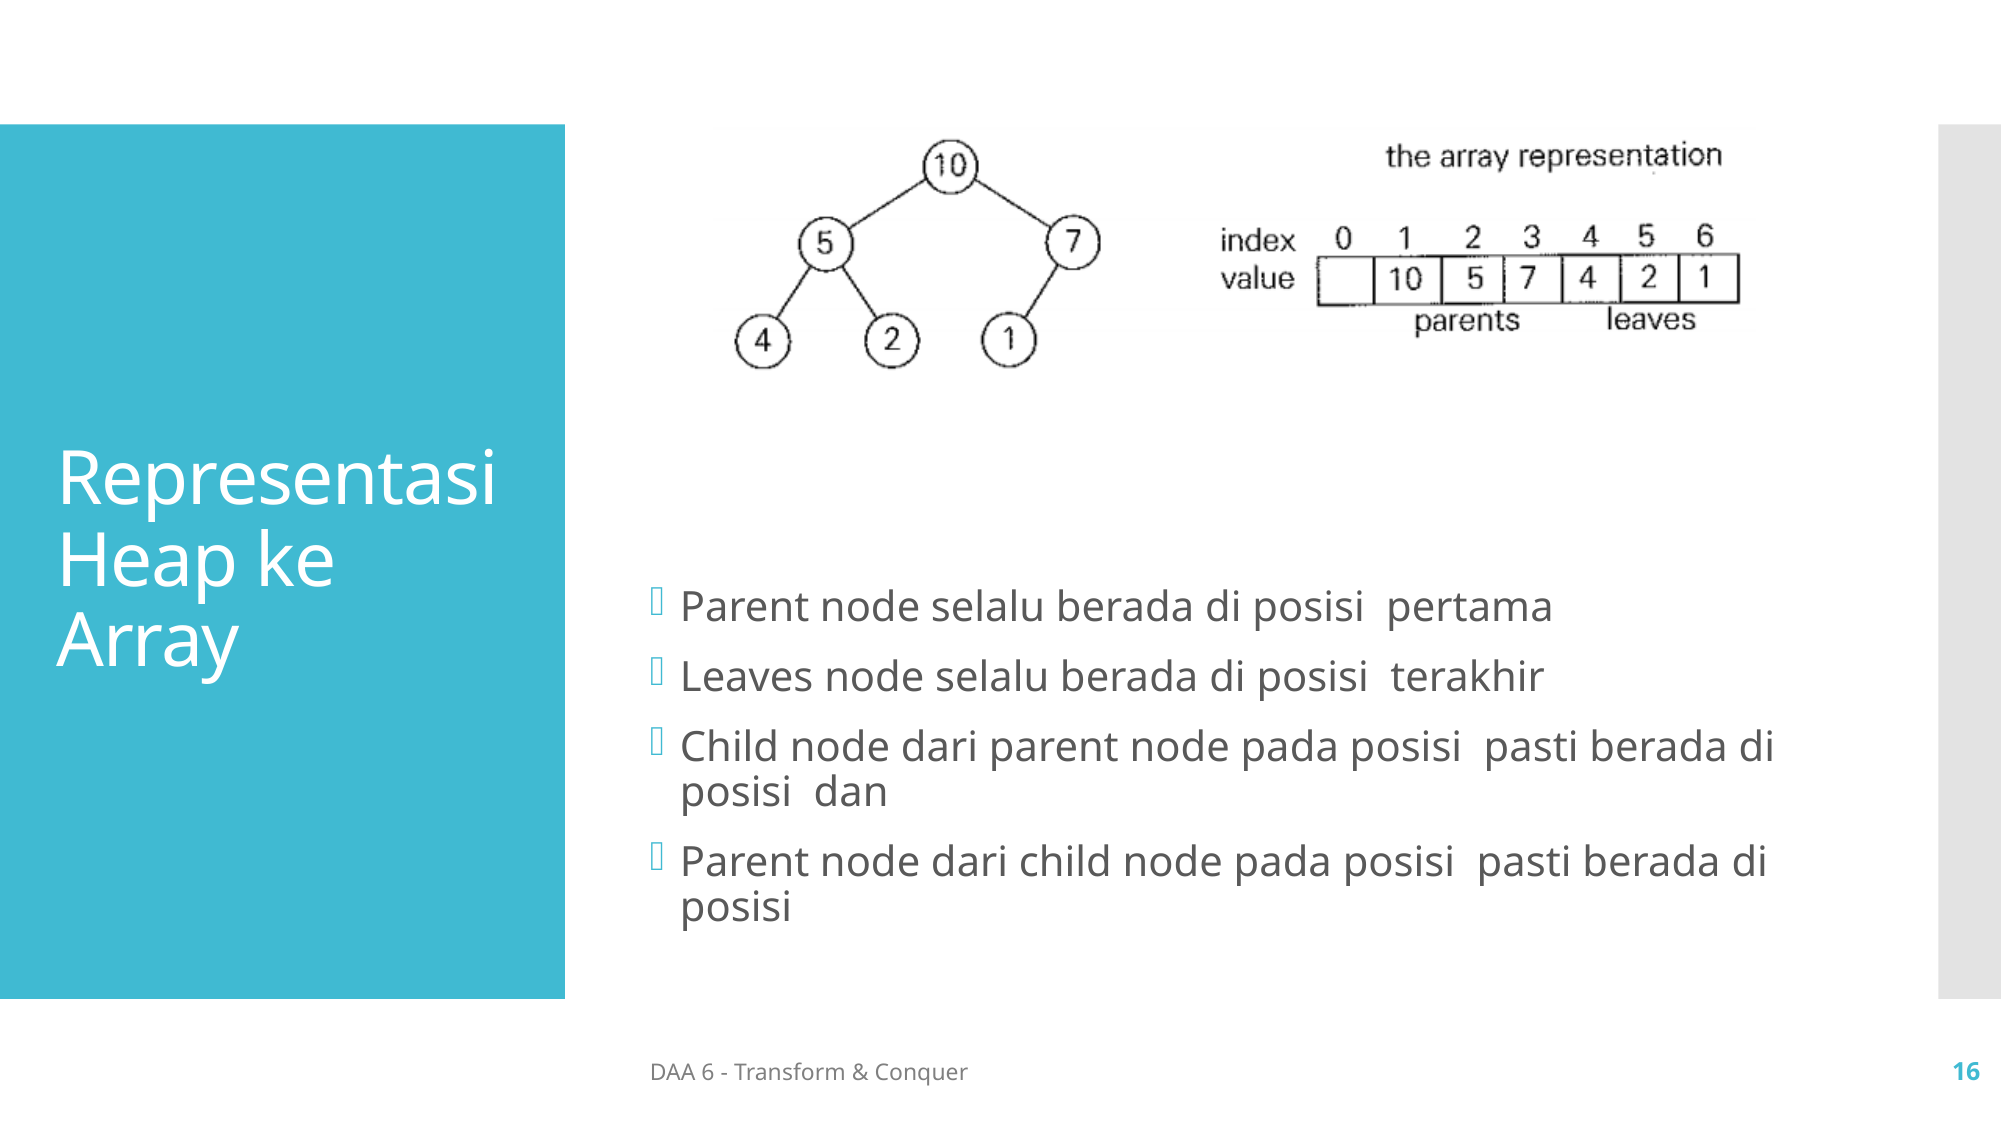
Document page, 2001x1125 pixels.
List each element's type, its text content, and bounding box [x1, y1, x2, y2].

title Representasi Heap ke Array [41, 184, 525, 940]
picture [713, 119, 1756, 386]
footer DAA 6 - Transform & Conquer [634, 1042, 1605, 1103]
slide_number 16 [1744, 1042, 1996, 1103]
